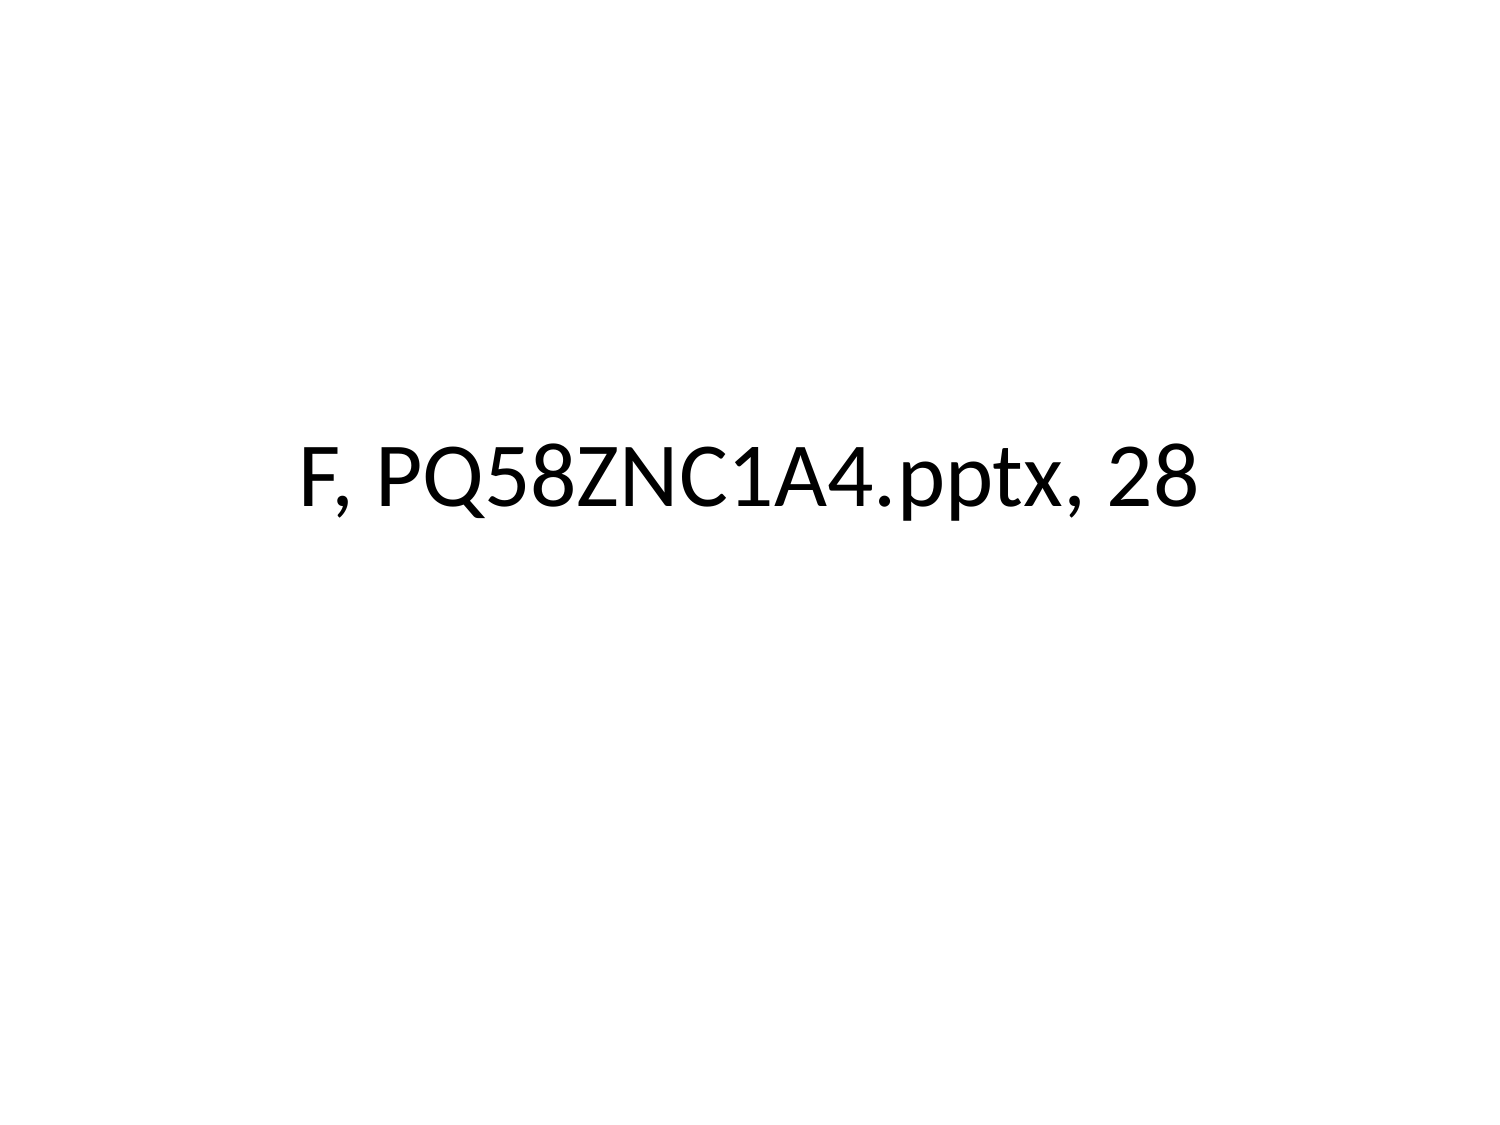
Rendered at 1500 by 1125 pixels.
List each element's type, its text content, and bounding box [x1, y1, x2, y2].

title F, PQ58ZNC1A4.pptx, 28 [112, 349, 1388, 591]
